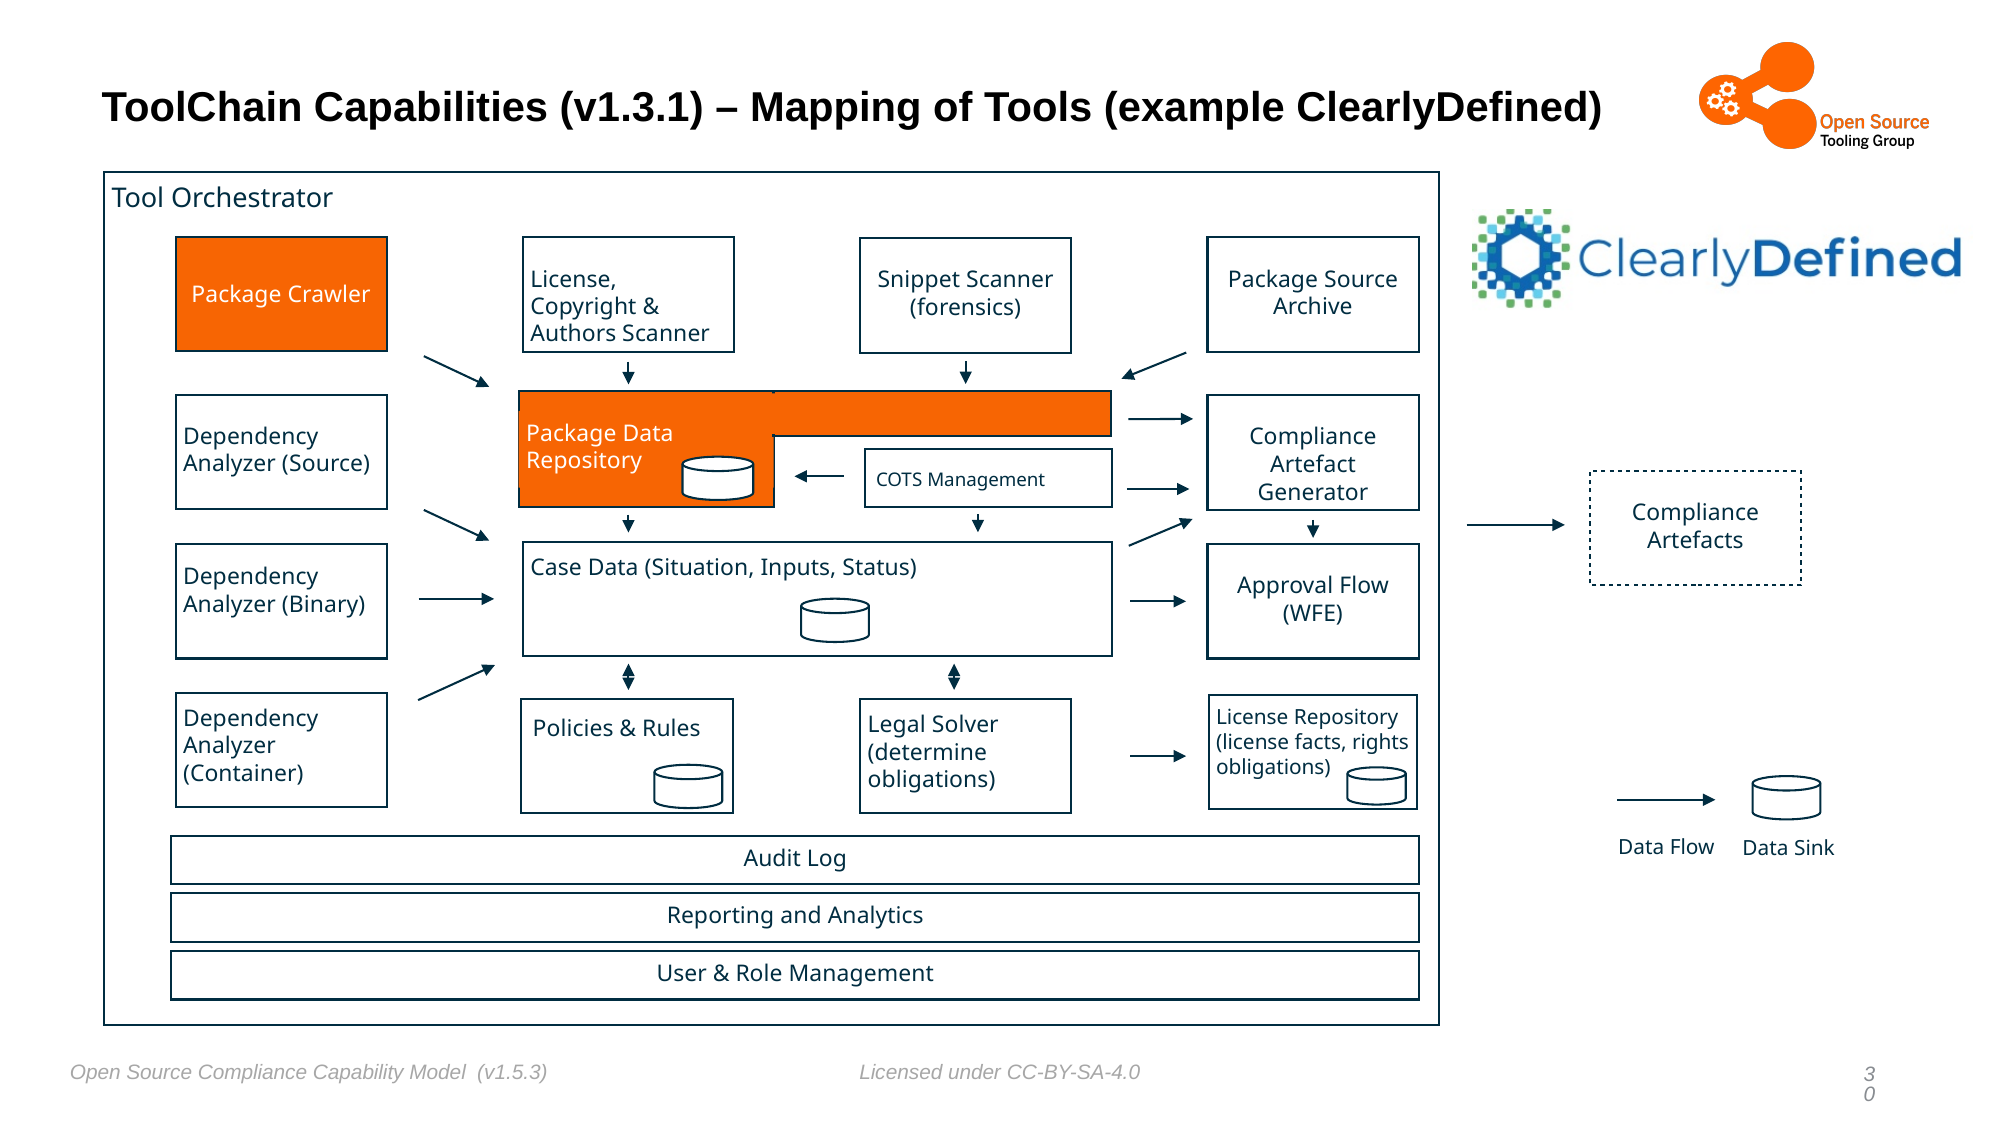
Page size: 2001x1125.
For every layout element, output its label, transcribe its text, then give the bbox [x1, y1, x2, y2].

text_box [1752, 775, 1821, 820]
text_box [864, 448, 1113, 508]
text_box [800, 598, 870, 643]
picture [1471, 209, 1973, 312]
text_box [171, 835, 1420, 889]
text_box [175, 692, 388, 808]
title ToolChain Capabilities (v1.3.1) – Mapping of Tools (example ClearlyDefined) [93, 58, 1707, 157]
text_box Data Sink [1734, 827, 1843, 868]
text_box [859, 698, 1072, 814]
slide_number 30 [1855, 1053, 1886, 1092]
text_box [1589, 470, 1802, 586]
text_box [518, 390, 774, 508]
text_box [1207, 543, 1419, 659]
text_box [654, 764, 723, 809]
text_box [522, 541, 1112, 657]
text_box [521, 698, 737, 814]
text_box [175, 394, 388, 510]
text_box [1207, 394, 1419, 510]
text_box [171, 950, 1420, 1004]
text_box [1347, 767, 1406, 805]
text_box Data Flow [1697, 826, 1722, 867]
picture [1699, 42, 1929, 149]
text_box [175, 236, 388, 352]
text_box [1208, 695, 1418, 814]
text_box [1697, 793, 1716, 806]
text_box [682, 456, 754, 501]
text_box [1207, 237, 1419, 353]
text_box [522, 236, 735, 352]
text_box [175, 543, 388, 659]
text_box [103, 172, 1697, 1026]
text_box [171, 893, 1420, 947]
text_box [859, 237, 1072, 353]
